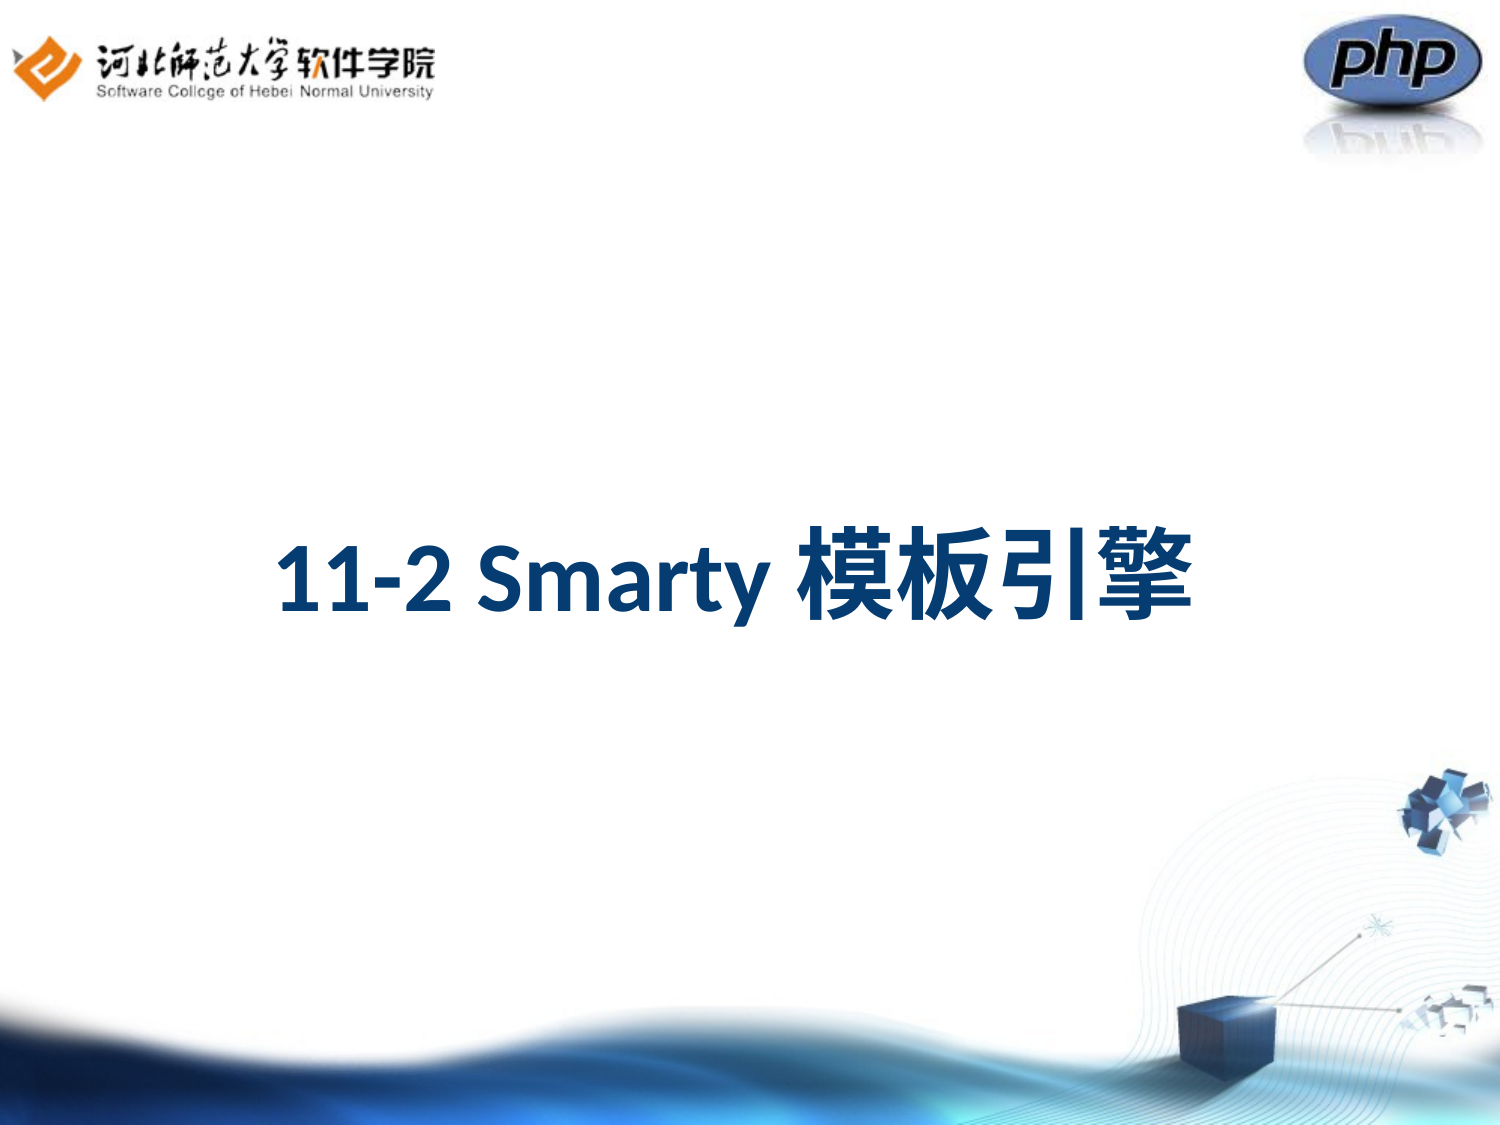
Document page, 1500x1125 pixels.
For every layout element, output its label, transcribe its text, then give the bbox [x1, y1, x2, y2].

picture [0, 0, 1500, 1125]
title 11-2 Smarty模板引擎 [58, 503, 1409, 692]
